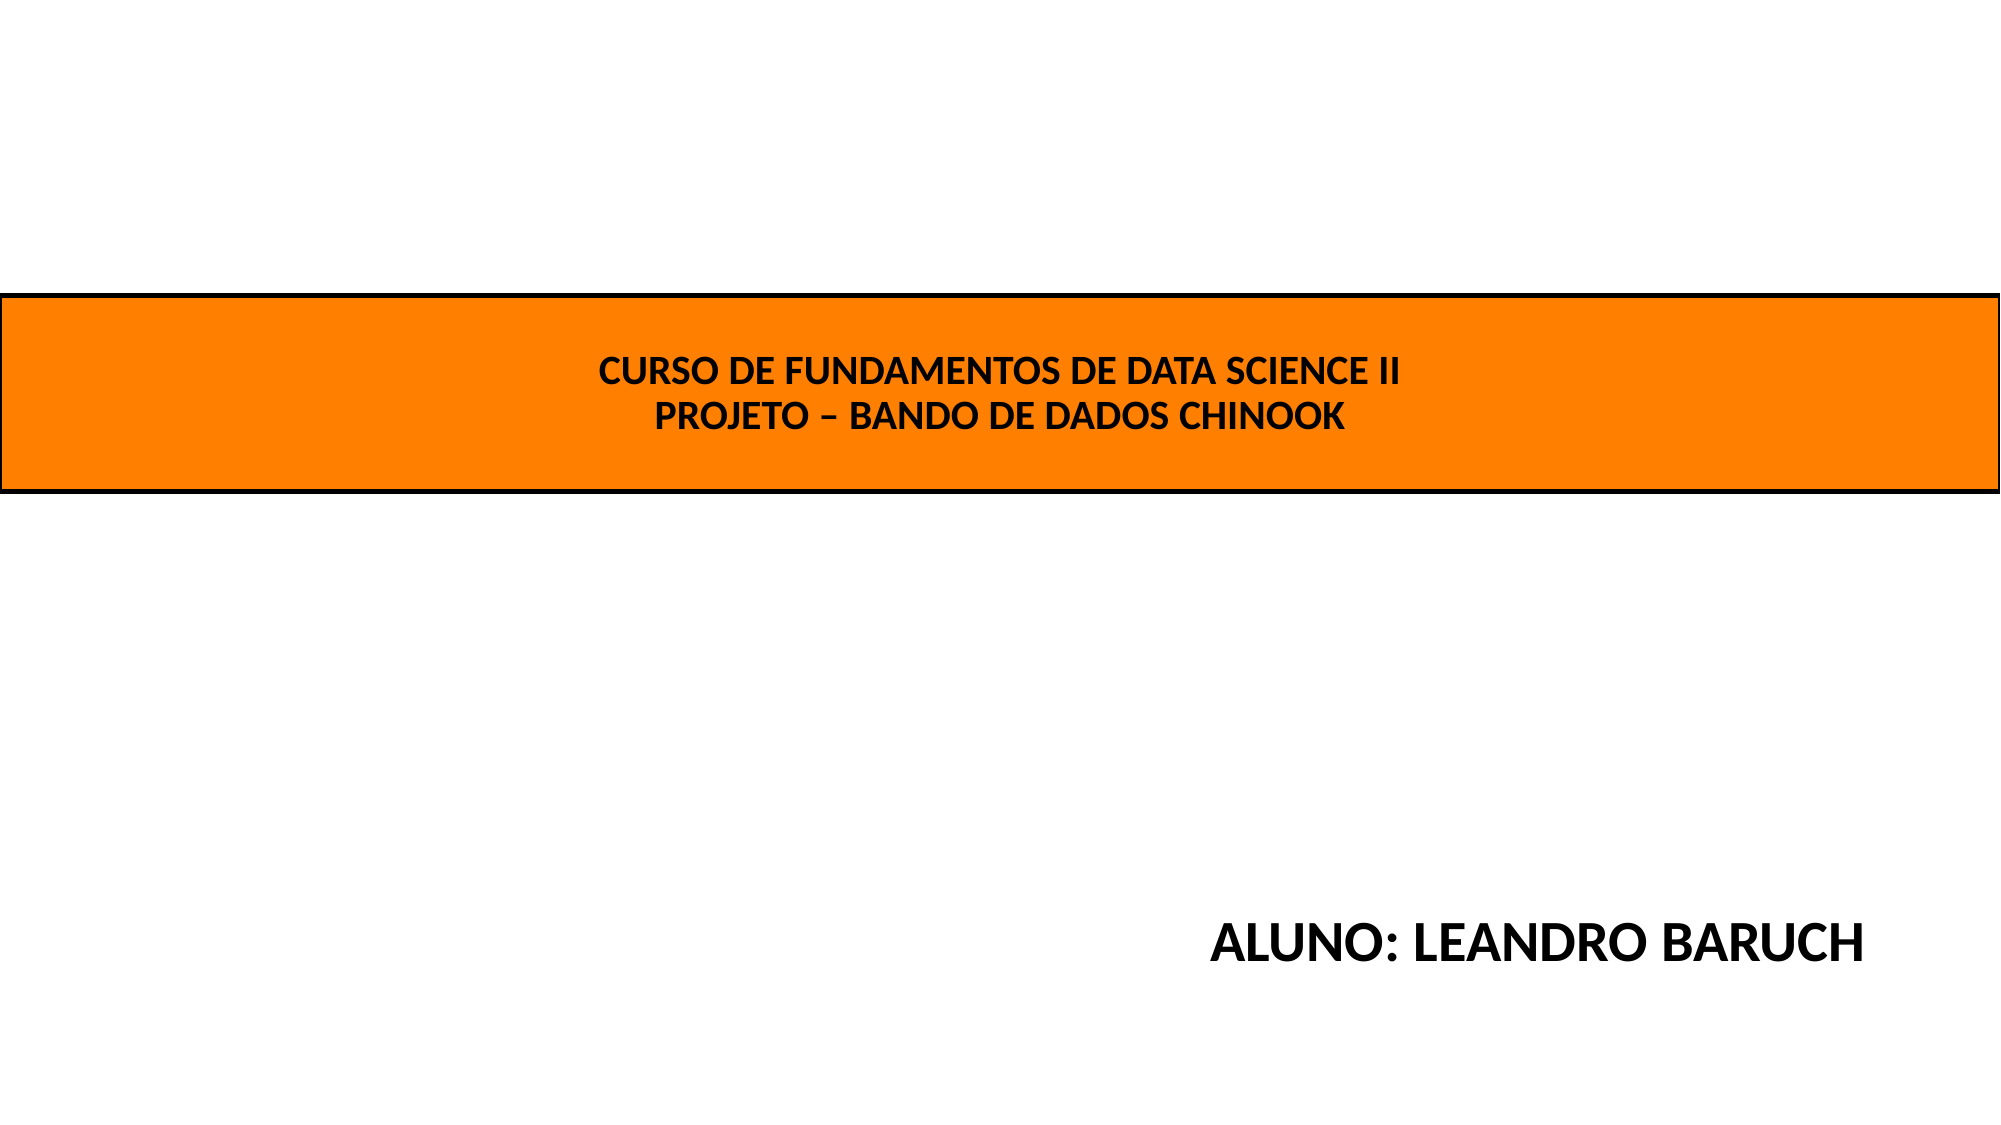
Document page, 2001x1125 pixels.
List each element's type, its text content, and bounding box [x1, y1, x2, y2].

text_box ALUNO: LEANDRO BARUCH [1195, 895, 2000, 981]
title CURSO DE FUNDAMENTOS DE DATA SCIENCE II PROJETO – BANDO DE DADOS CHINOOK [0, 295, 2000, 492]
